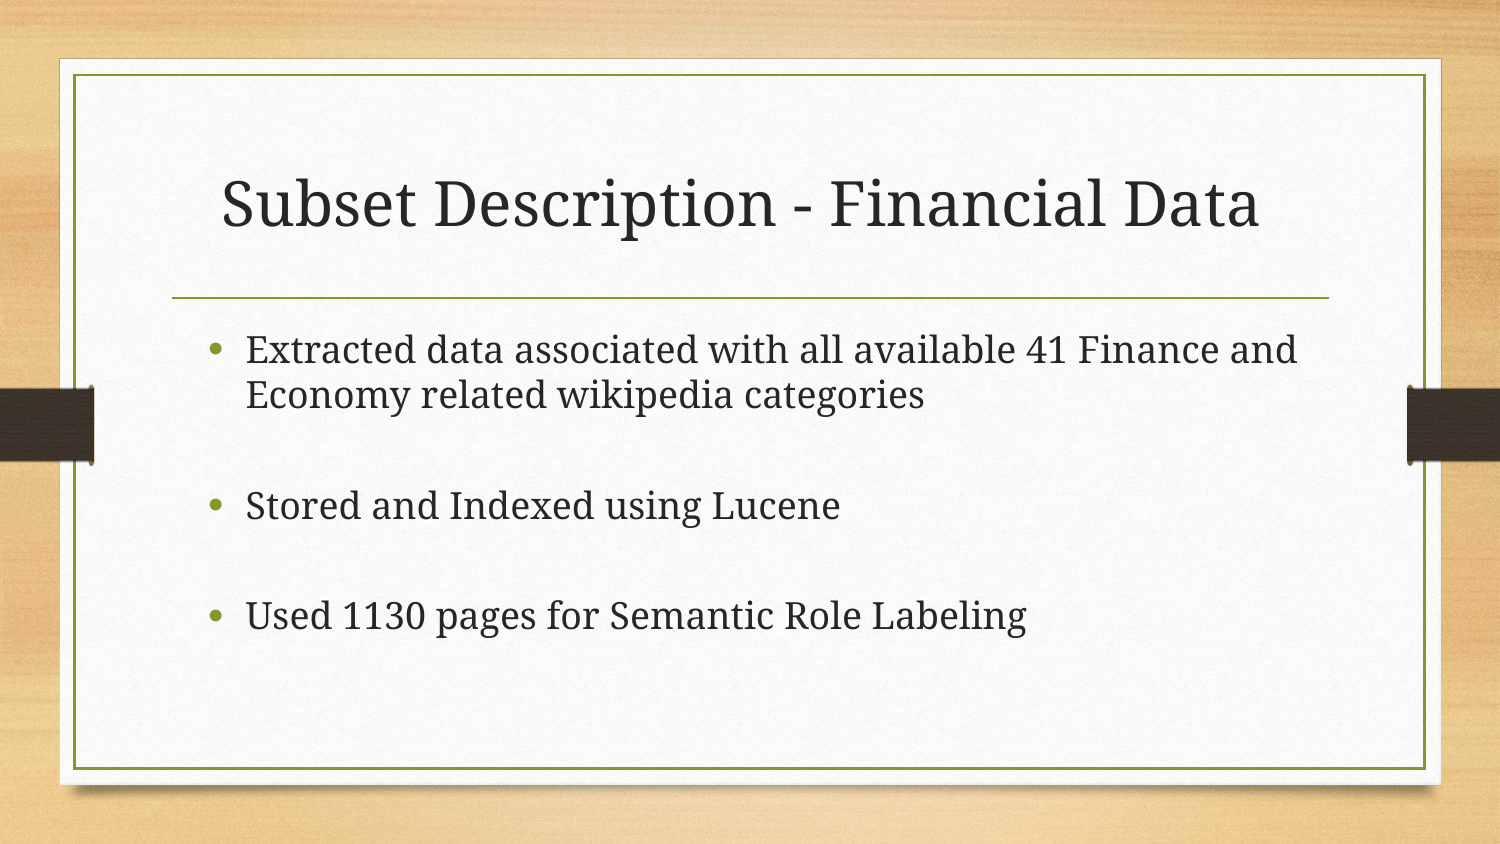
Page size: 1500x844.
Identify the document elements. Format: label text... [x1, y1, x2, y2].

title Subset Description - Financial Data [159, 120, 1341, 282]
list Extracted data associated with all available 41 Finance and Economy related wikipedia categories Stored and Indexed using Lucene Used 1130 pages for Semantic Role Labeling [159, 314, 1341, 723]
picture [0, 0, 1500, 844]
